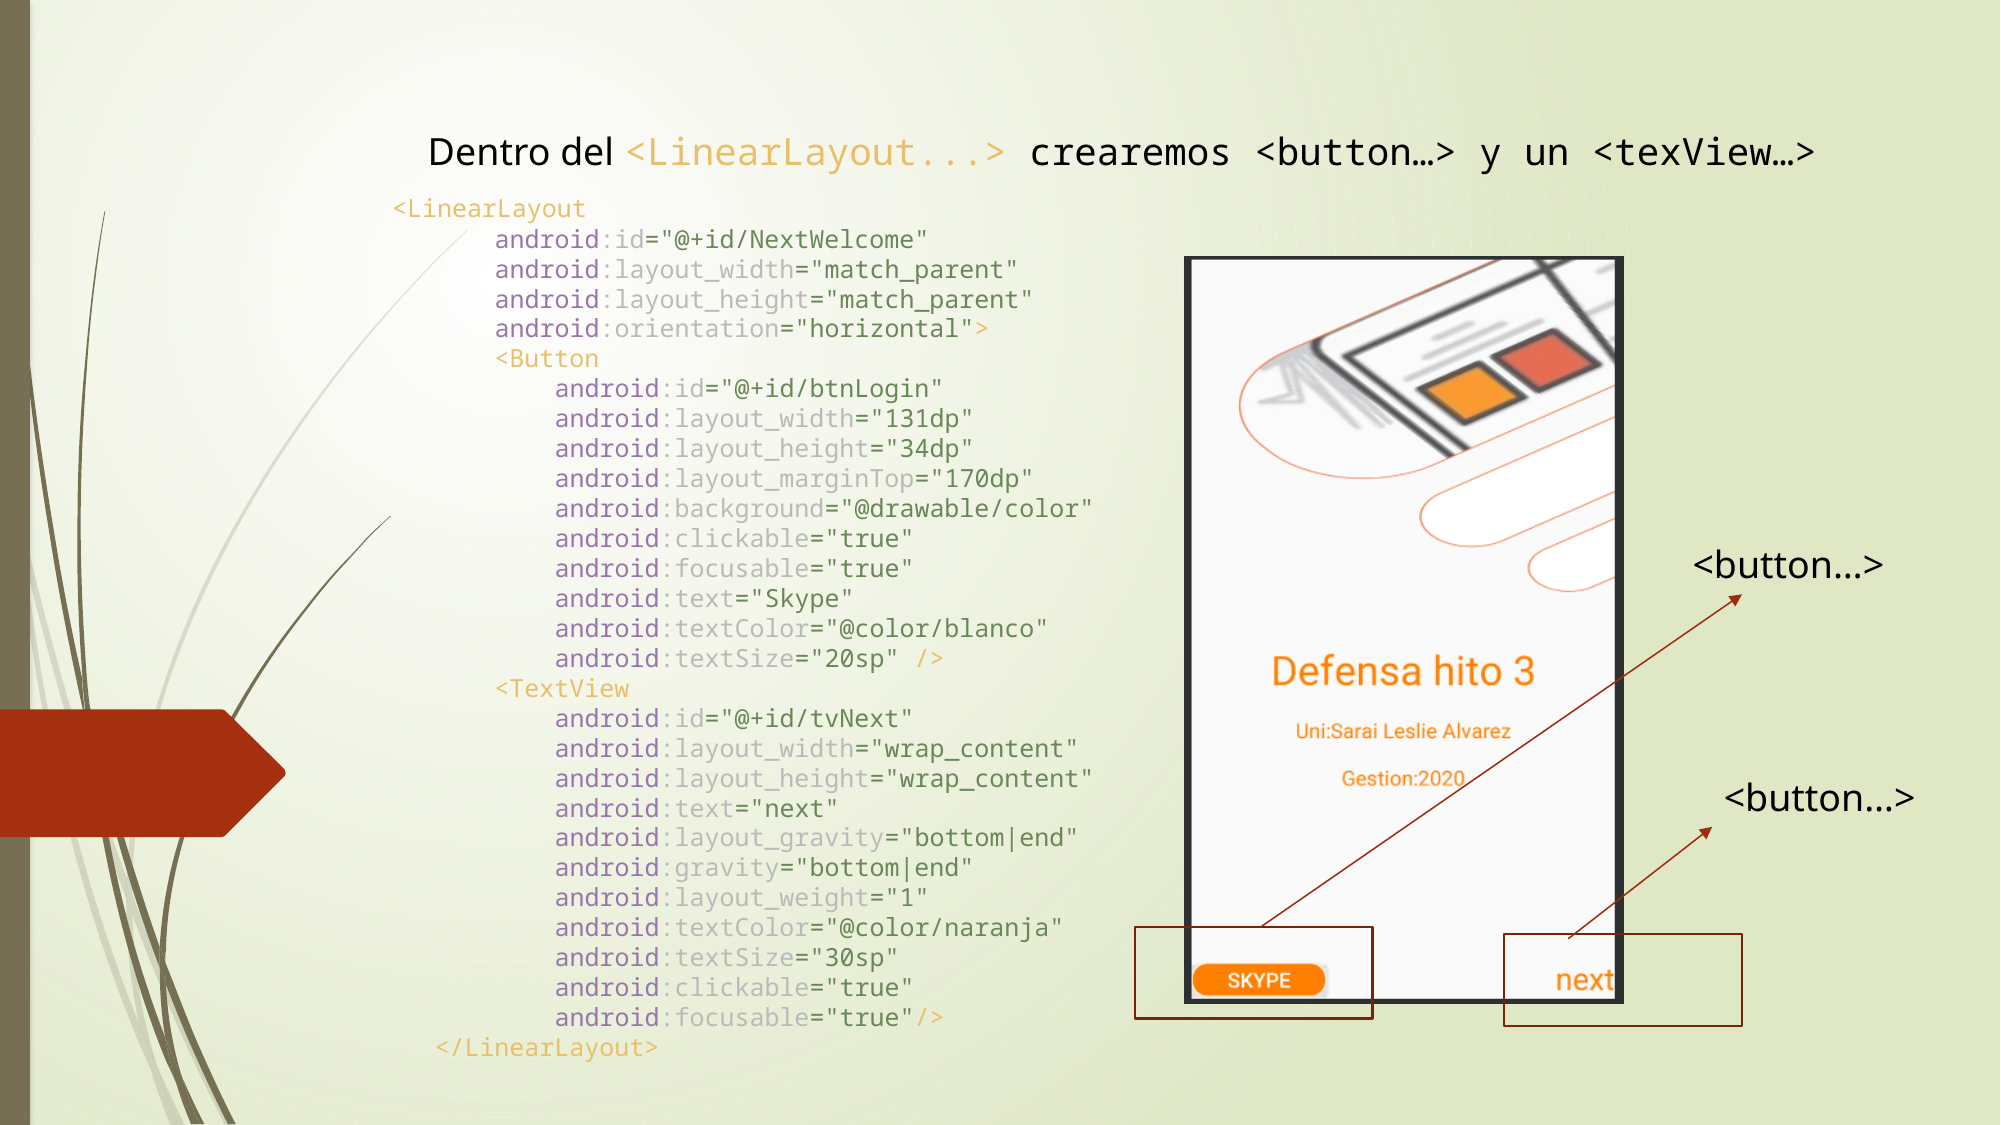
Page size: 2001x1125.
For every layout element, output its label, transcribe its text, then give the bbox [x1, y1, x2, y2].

text_box [1134, 926, 1374, 1020]
picture [1183, 256, 1624, 1004]
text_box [1568, 826, 1713, 939]
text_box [1260, 594, 1743, 928]
text_box <LinearLayout android:id="@+id/NextWelcome" android:layout_width="match_parent" android:layout_height="match_parent" android:orientation="horizontal"> <Button android:id="@+id/btnLogin" android:layout_width="131dp" android:layout_height="34dp" android:layout_marginTop="170dp" android:background="@drawable/color" android:clickable="true" android:focusable="true" android:text="Skype" android:textColor="@color/blanco" android:textSize="20sp" /> <TextView android:id="@+id/tvNext" android:layout_width="wrap_content" android:layout_height="wrap_content" android:text="next" android:layout_gravity="bottom|end" android:gravity="bottom|end" android:layout_weight="1" android:textColor="@color/naranja" android:textSize="30sp" android:clickable="true" android:focusable="true"/> </LinearLayout> [359, 180, 1360, 1069]
text_box <button…> [1677, 533, 1900, 594]
text_box <button…> [1746, 766, 1931, 826]
text_box [1503, 935, 1743, 1027]
text_box Dentro del <LinearLayout...> crearemos <button…> y un <texView…> [413, 120, 1842, 180]
